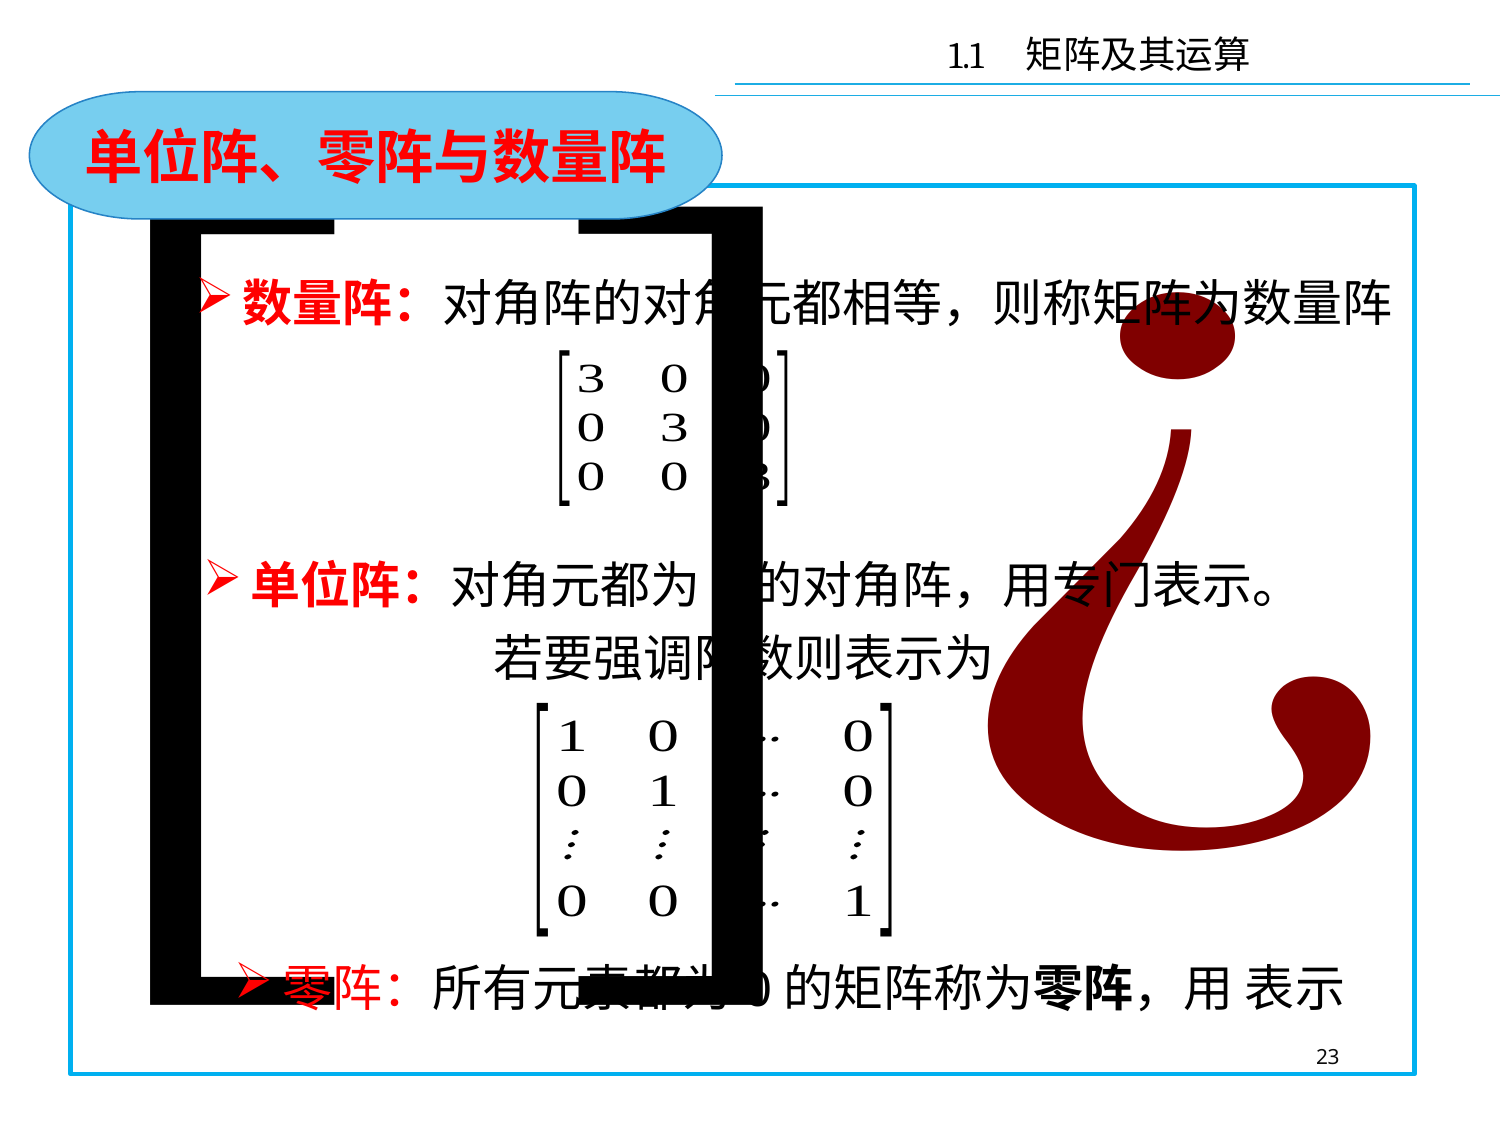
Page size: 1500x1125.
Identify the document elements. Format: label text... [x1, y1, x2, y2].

slide_number 23 [1301, 1035, 1421, 1081]
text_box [714, 22, 1500, 96]
text_box 单位阵、零阵与数量阵 [28, 90, 723, 220]
text_box 数量阵：对角阵的对角元都相等，则称矩阵为数量阵 [180, 264, 1407, 339]
